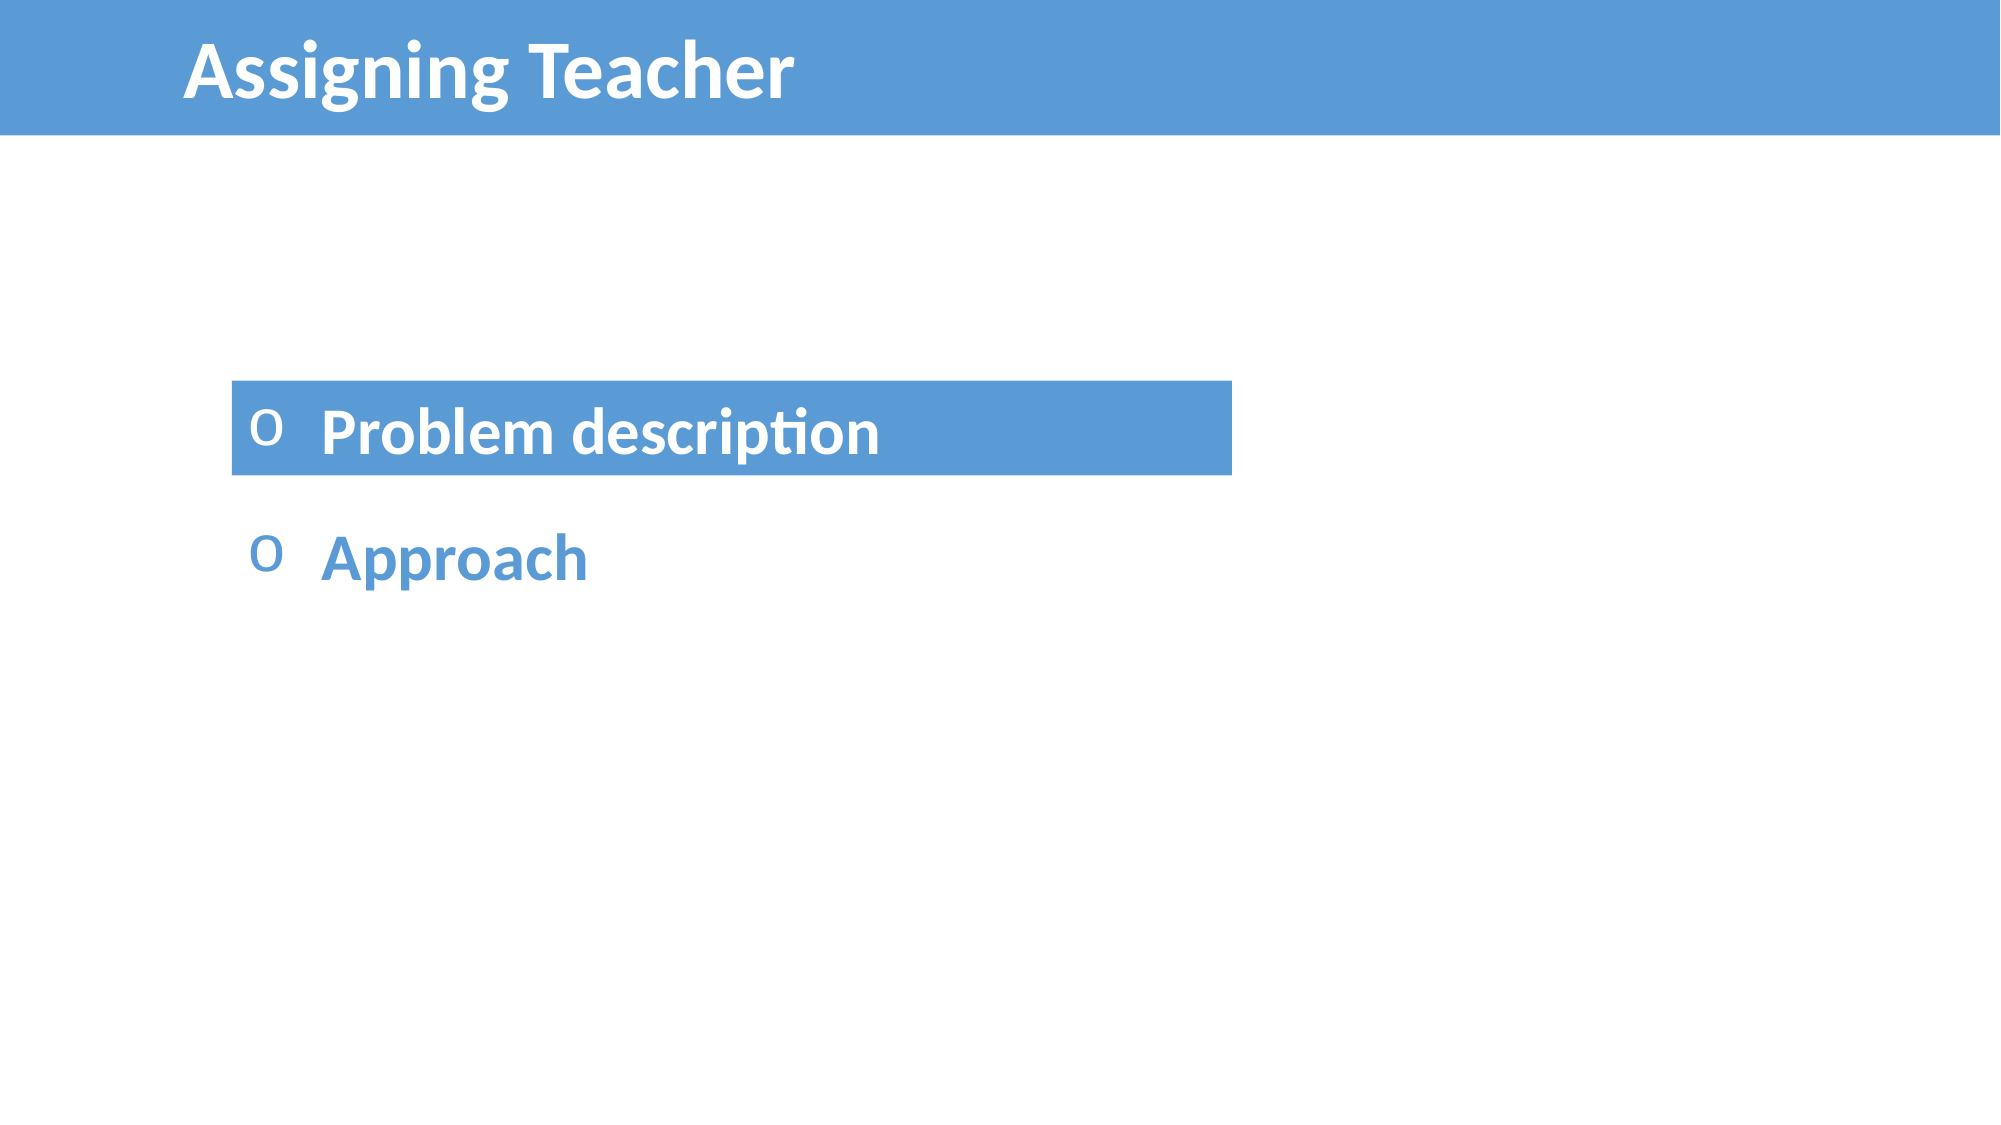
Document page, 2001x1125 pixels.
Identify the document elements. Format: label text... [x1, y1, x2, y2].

text_box Approach [231, 505, 1233, 602]
text_box Assigning Teacher [0, 0, 2000, 137]
text_box Problem description [231, 380, 1233, 476]
